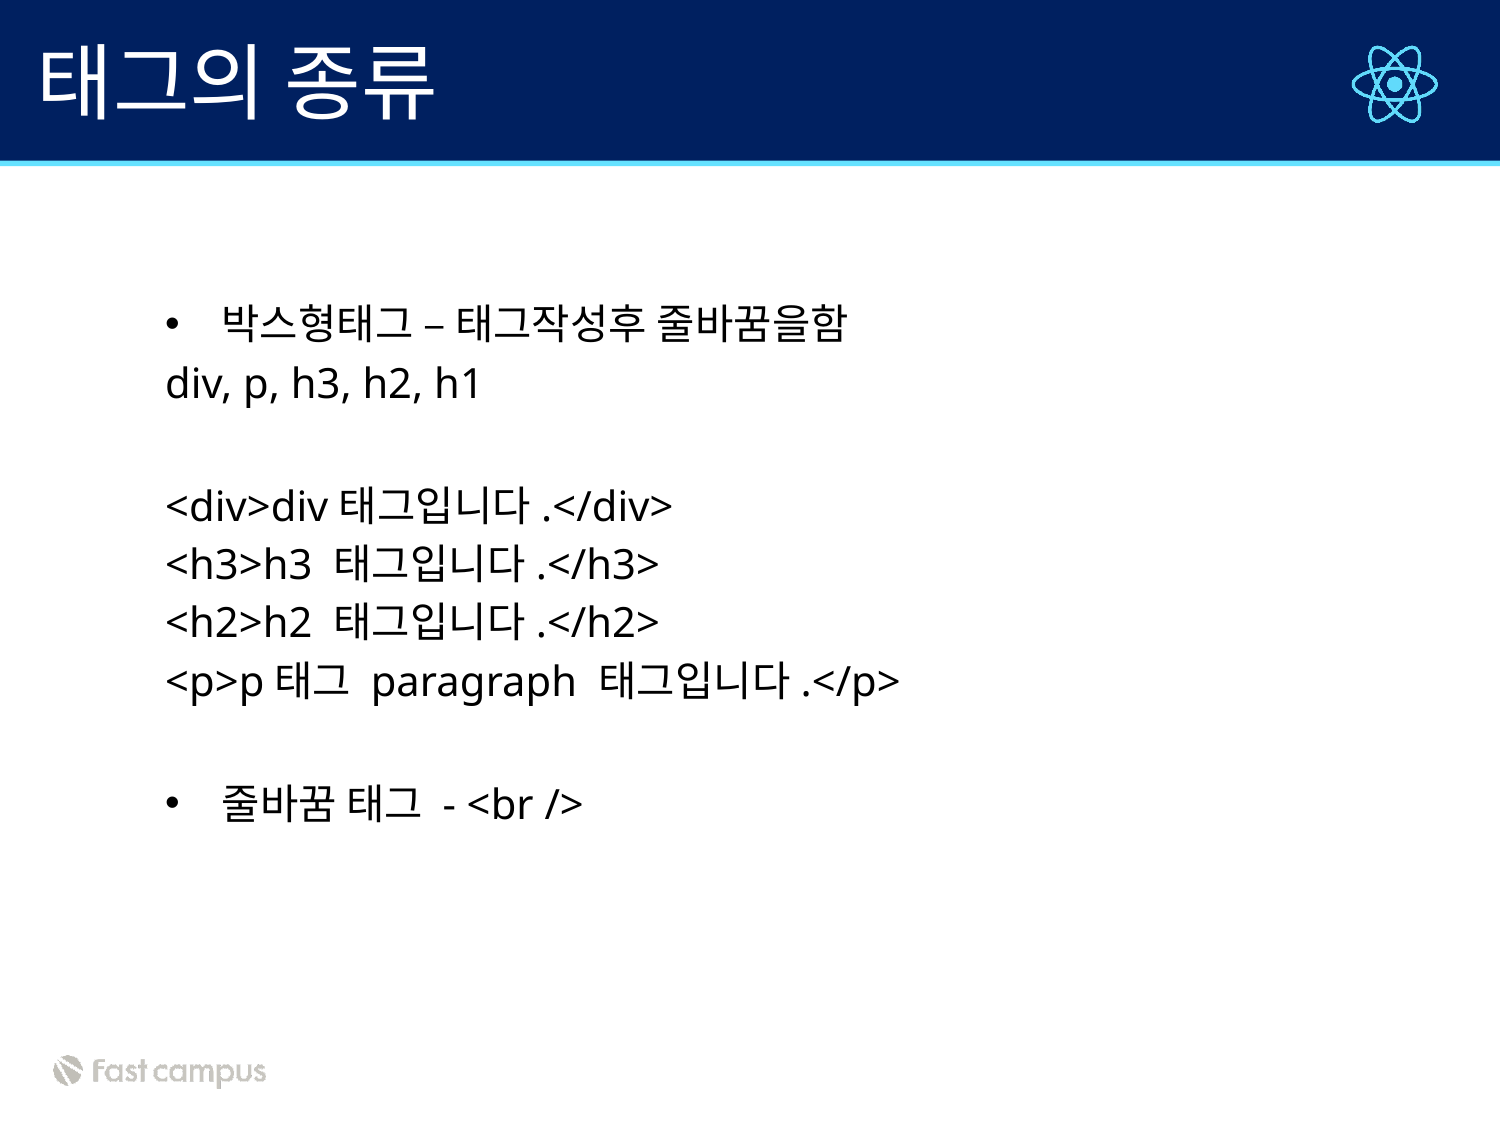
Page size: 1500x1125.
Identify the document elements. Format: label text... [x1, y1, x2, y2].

title 태그의 종류 [28, 0, 1380, 175]
picture [1380, 36, 1444, 135]
list 박스형태그 – 태그작성후 줄바꿈을함 div, p, h3, h2, h1 <div>div태그입니다.</div> <h3>h3 태그입니다.</h3> <h2>h2 태그입니다.</h2> <p>p태그 paragraph 태그입니다.</p> 줄바꿈 태그 - <br /> [157, 290, 1343, 953]
picture [53, 1046, 266, 1094]
